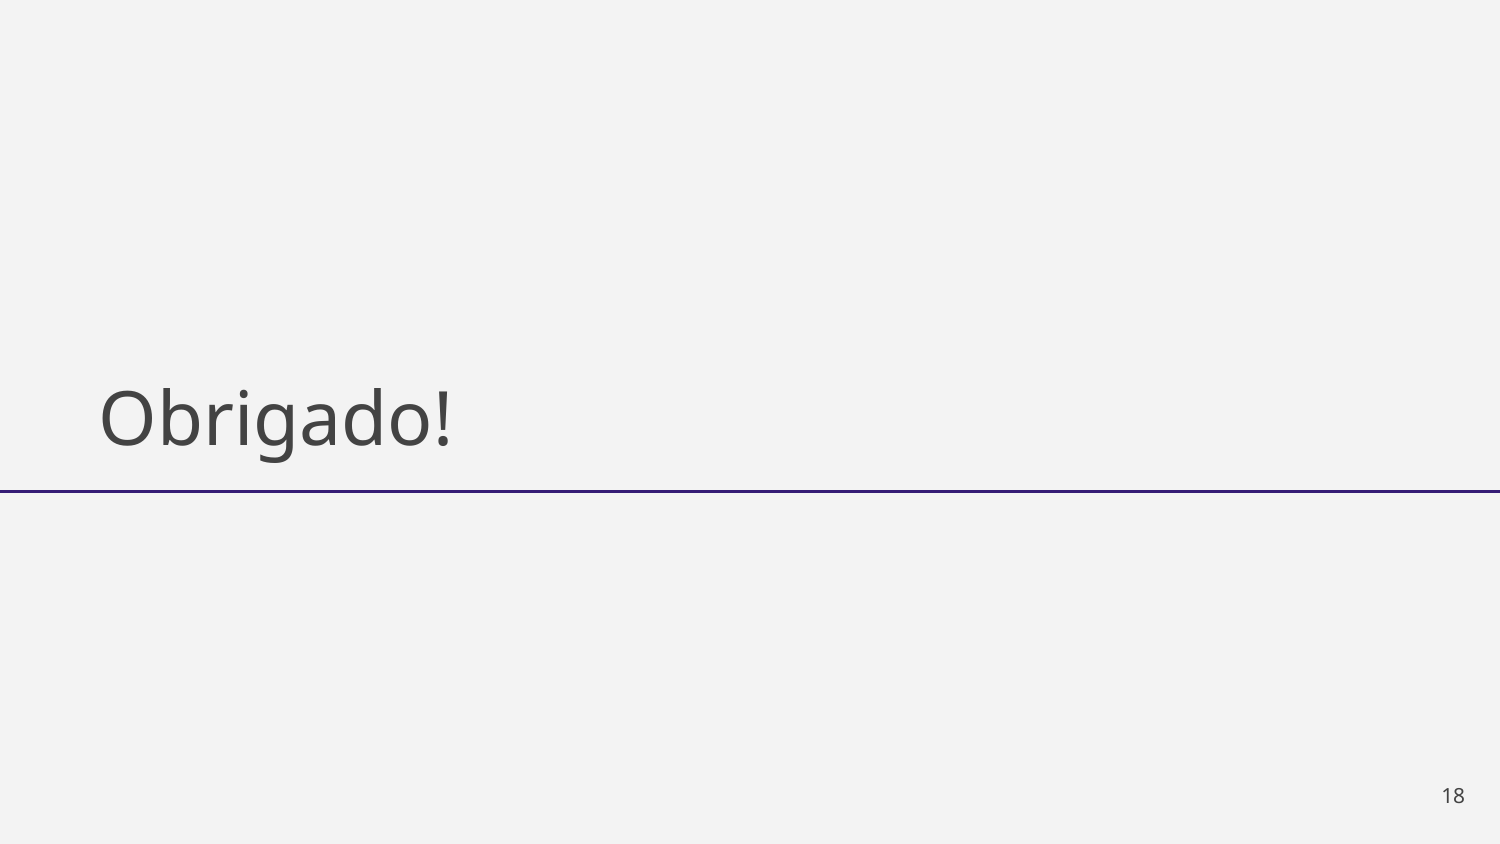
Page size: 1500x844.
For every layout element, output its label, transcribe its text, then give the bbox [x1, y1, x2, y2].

slide_number ‹#› [1389, 764, 1480, 830]
title Obrigado! [83, 347, 1417, 476]
